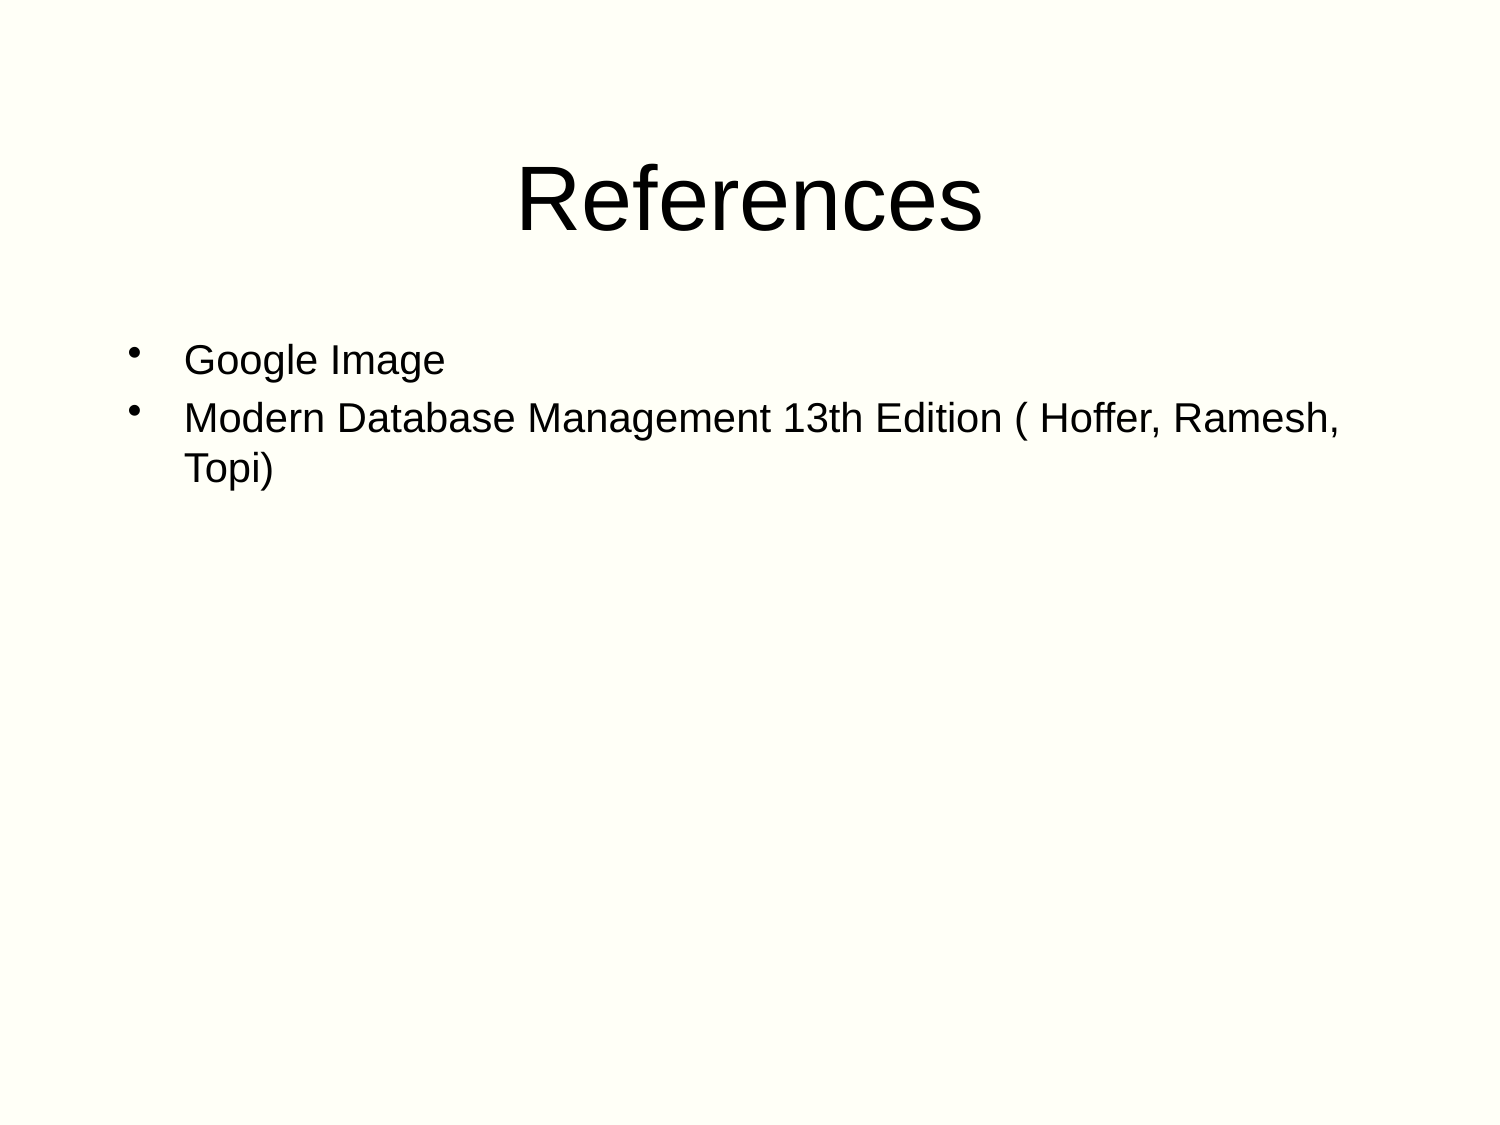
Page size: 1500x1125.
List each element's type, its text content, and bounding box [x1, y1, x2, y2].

title References [112, 99, 1388, 288]
list Google Image Modern Database Management 13th Edition ( Hoffer, Ramesh, Topi) [112, 324, 1388, 1000]
